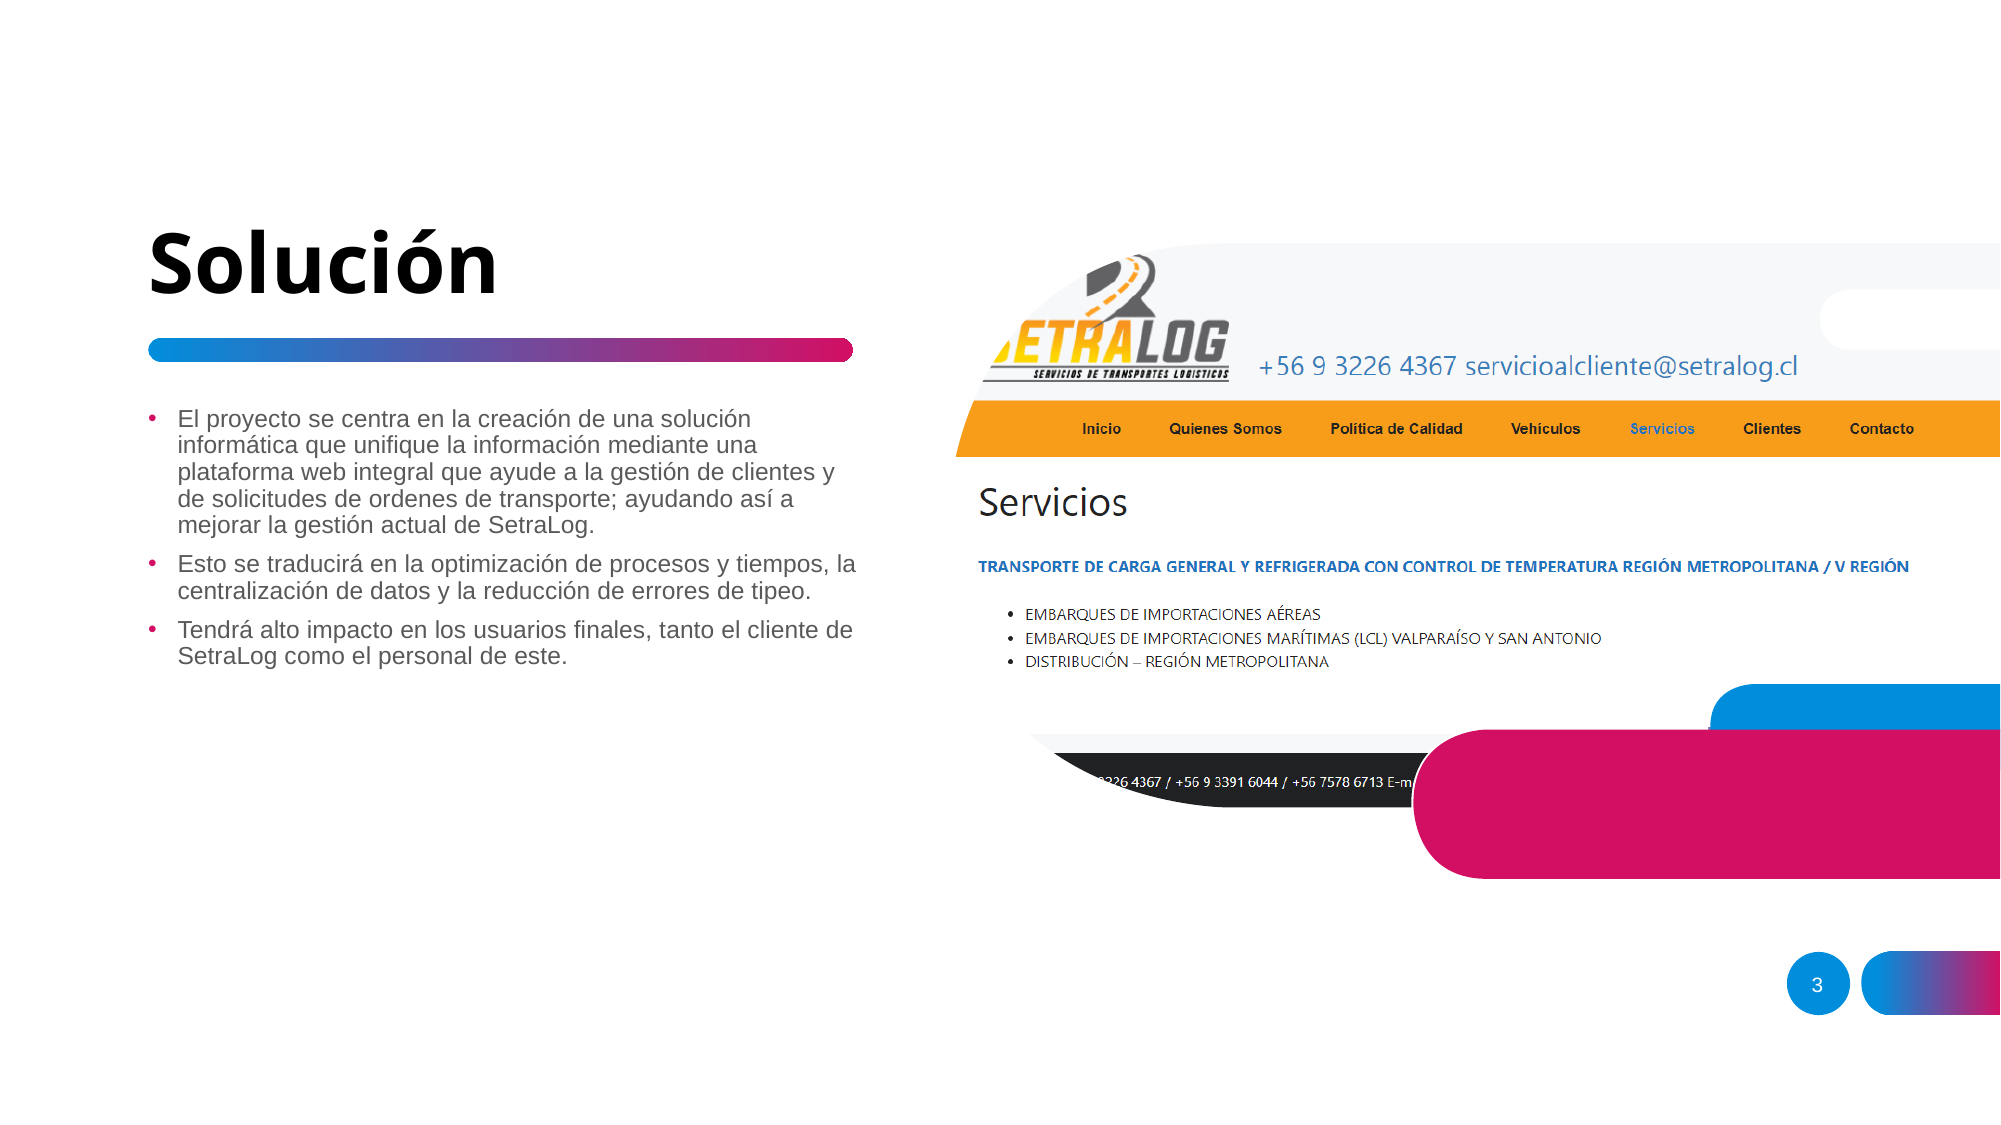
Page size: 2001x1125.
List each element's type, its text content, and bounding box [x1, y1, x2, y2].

list El proyecto se centra en la creación de una solución informática que unifique la información mediante una plataforma web integral que ayude a la gestión de clientes y de solicitudes de ordenes de transporte; ayudando así a mejorar la gestión actual de SetraLog. Esto se traducirá en la optimización de procesos y tiempos, la centralización de datos y la reducción de errores de tipeo. Tendrá alto impacto en los usuarios finales, tanto el cliente de SetraLog como el personal de este. [133, 398, 880, 679]
picture [946, 243, 2001, 808]
slide_number 3 [1772, 954, 1863, 1015]
title Solución [133, 202, 873, 331]
